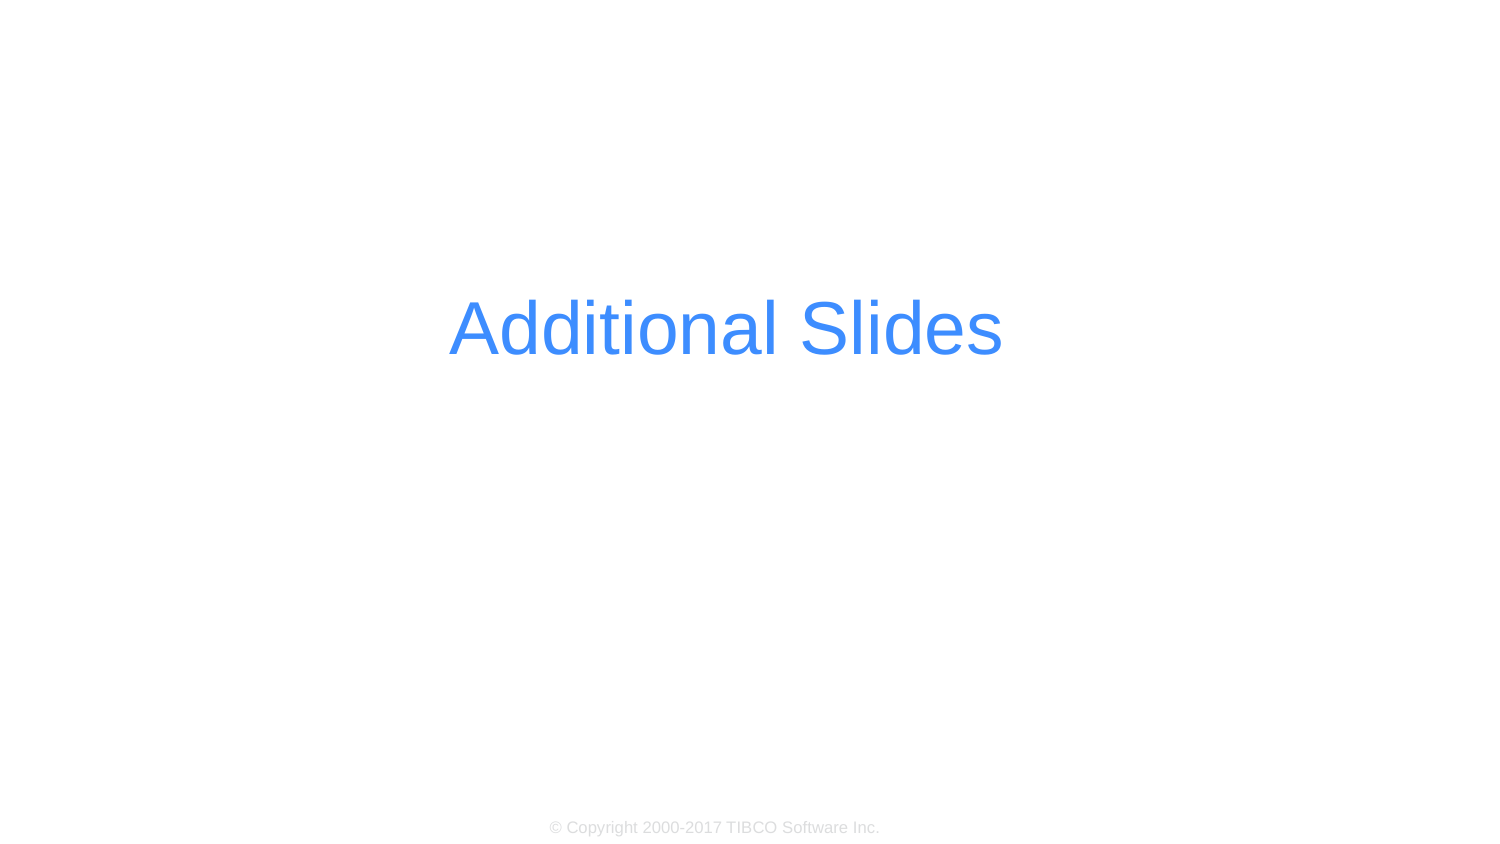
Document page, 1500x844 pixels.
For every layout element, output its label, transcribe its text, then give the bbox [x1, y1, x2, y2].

text_box © Copyright 2000-2017 TIBCO Software Inc. [477, 809, 953, 844]
title Additional Slides [305, 290, 1149, 537]
